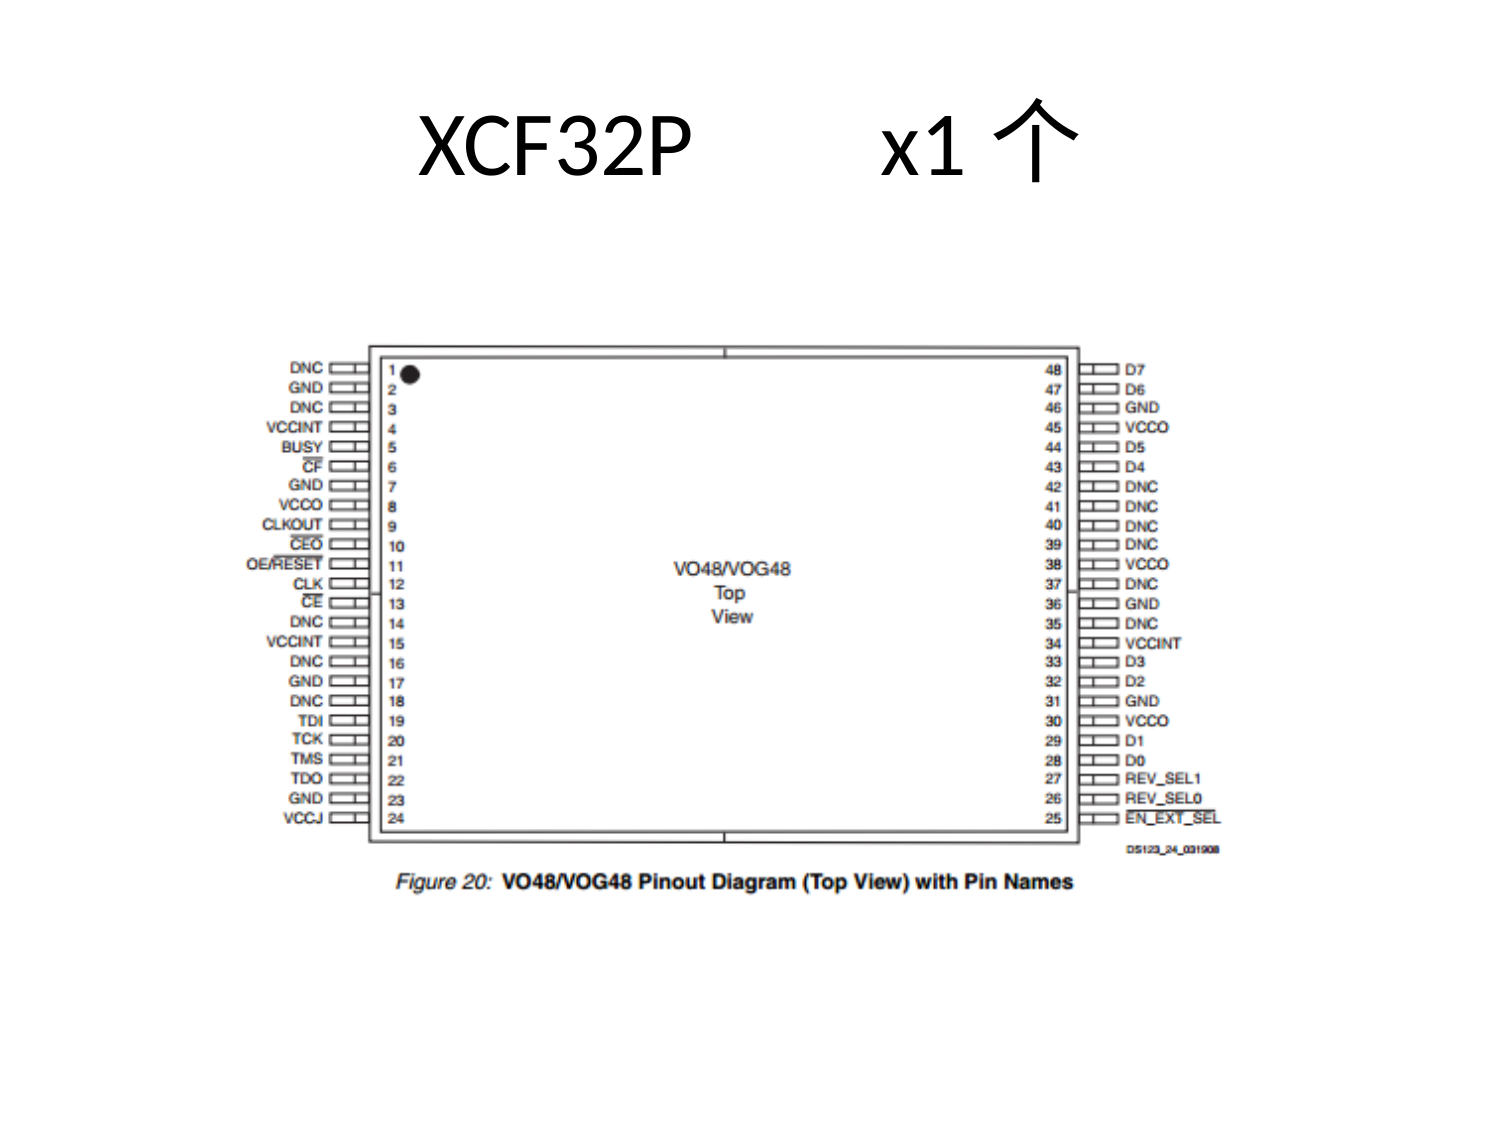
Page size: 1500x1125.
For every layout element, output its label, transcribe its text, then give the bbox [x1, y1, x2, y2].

title XCF32P x1个 [75, 45, 1425, 233]
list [206, 325, 1296, 951]
